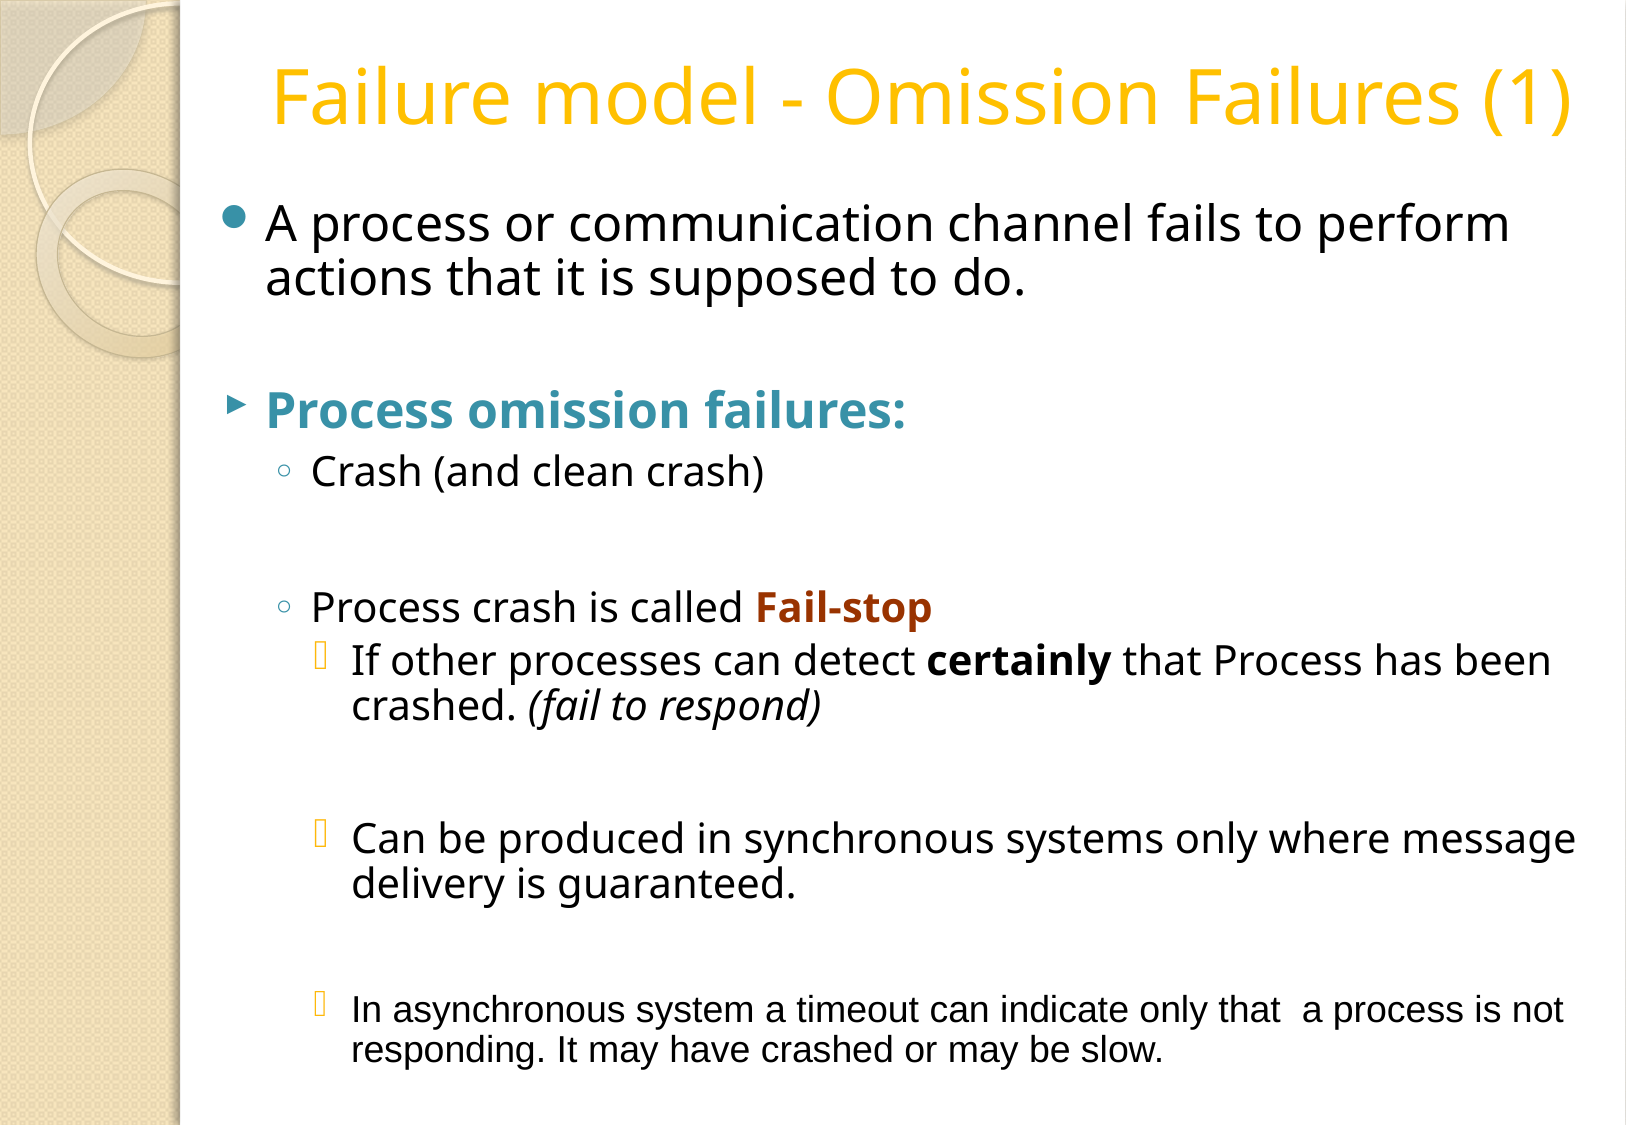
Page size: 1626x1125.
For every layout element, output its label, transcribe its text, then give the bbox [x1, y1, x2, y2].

list A process or communication channel fails to perform actions that it is supposed to do. Process omission failures: Crash (and clean crash) Process crash is called Fail-stop If other processes can detect certainly that Process has been crashed. (fail to respond) Can be produced in synchronous systems only where message delivery is guaranteed. In asynchronous system a timeout can indicate only that a process is not responding. It may have crashed or may be slow. [190, 190, 1625, 1125]
title Failure model - Omission Failures (1) [255, 0, 1588, 188]
